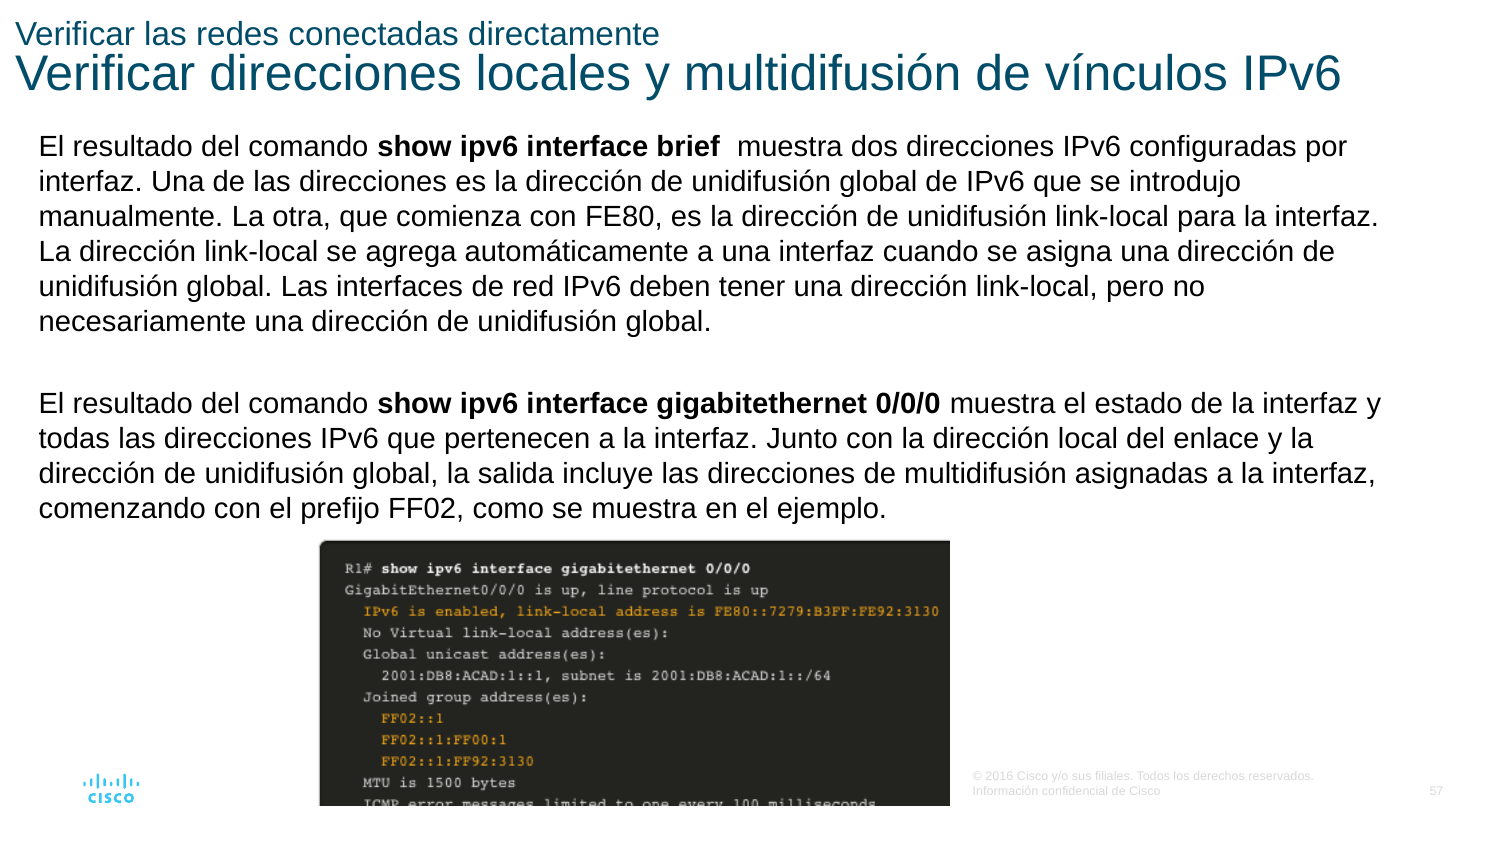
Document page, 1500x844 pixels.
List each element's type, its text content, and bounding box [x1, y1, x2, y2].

list El resultado del comando show ipv6 interface brief muestra dos direcciones IPv6 configuradas por interfaz. Una de las direcciones es la dirección de unidifusión global de IPv6 que se introdujo manualmente. La otra, que comienza con FE80, es la dirección de unidifusión link-local para la interfaz. La dirección link-local se agrega automáticamente a una interfaz cuando se asigna una dirección de unidifusión global. Las interfaces de red IPv6 deben tener una dirección link-local, pero no necesariamente una dirección de unidifusión global. El resultado del comando show ipv6 interface gigabitethernet 0/0/0 muestra el estado de la interfaz y todas las direcciones IPv6 que pertenecen a la interfaz. Junto con la dirección local del enlace y la dirección de unidifusión global, la salida incluye las direcciones de multidifusión asignadas a la interfaz, comenzando con el prefijo FF02, como se muestra en el ejemplo. [23, 120, 1437, 500]
picture [316, 536, 951, 806]
title Verificar las redes conectadas directamente Verificar direcciones locales y multidifusión de vínculos IPv6 [0, 0, 1369, 121]
